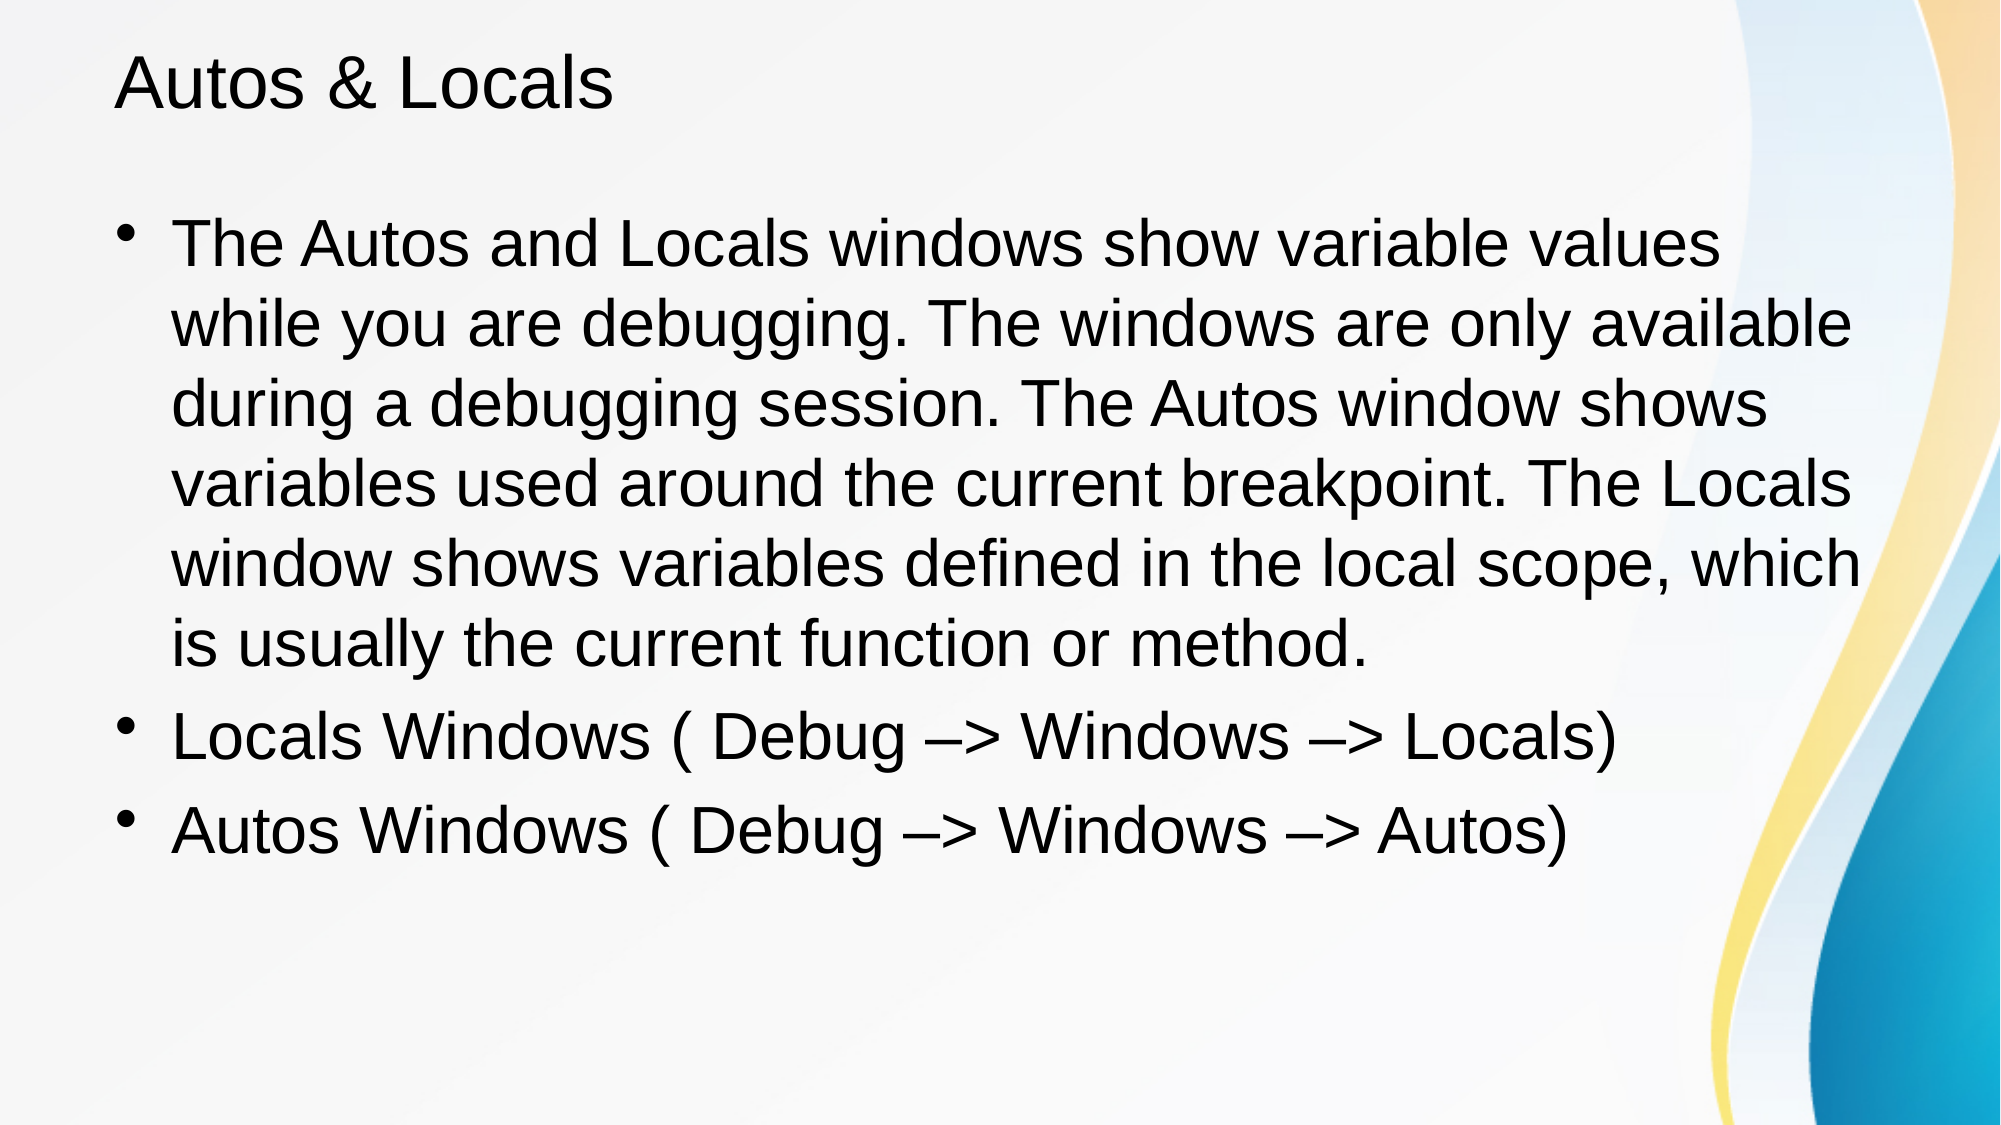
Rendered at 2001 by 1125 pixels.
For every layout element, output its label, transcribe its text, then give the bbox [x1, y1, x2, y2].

picture [0, 0, 2001, 1125]
list The Autos and Locals windows show variable values while you are debugging. The windows are only available during a debugging session. The Autos window shows variables used around the current breakpoint. The Locals window shows variables defined in the local scope, which is usually the current function or method. Locals Windows ( Debug –> Windows –> Locals) Autos Windows ( Debug –> Windows –> Autos) [99, 192, 1901, 1006]
title Autos & Locals [99, 30, 1901, 127]
